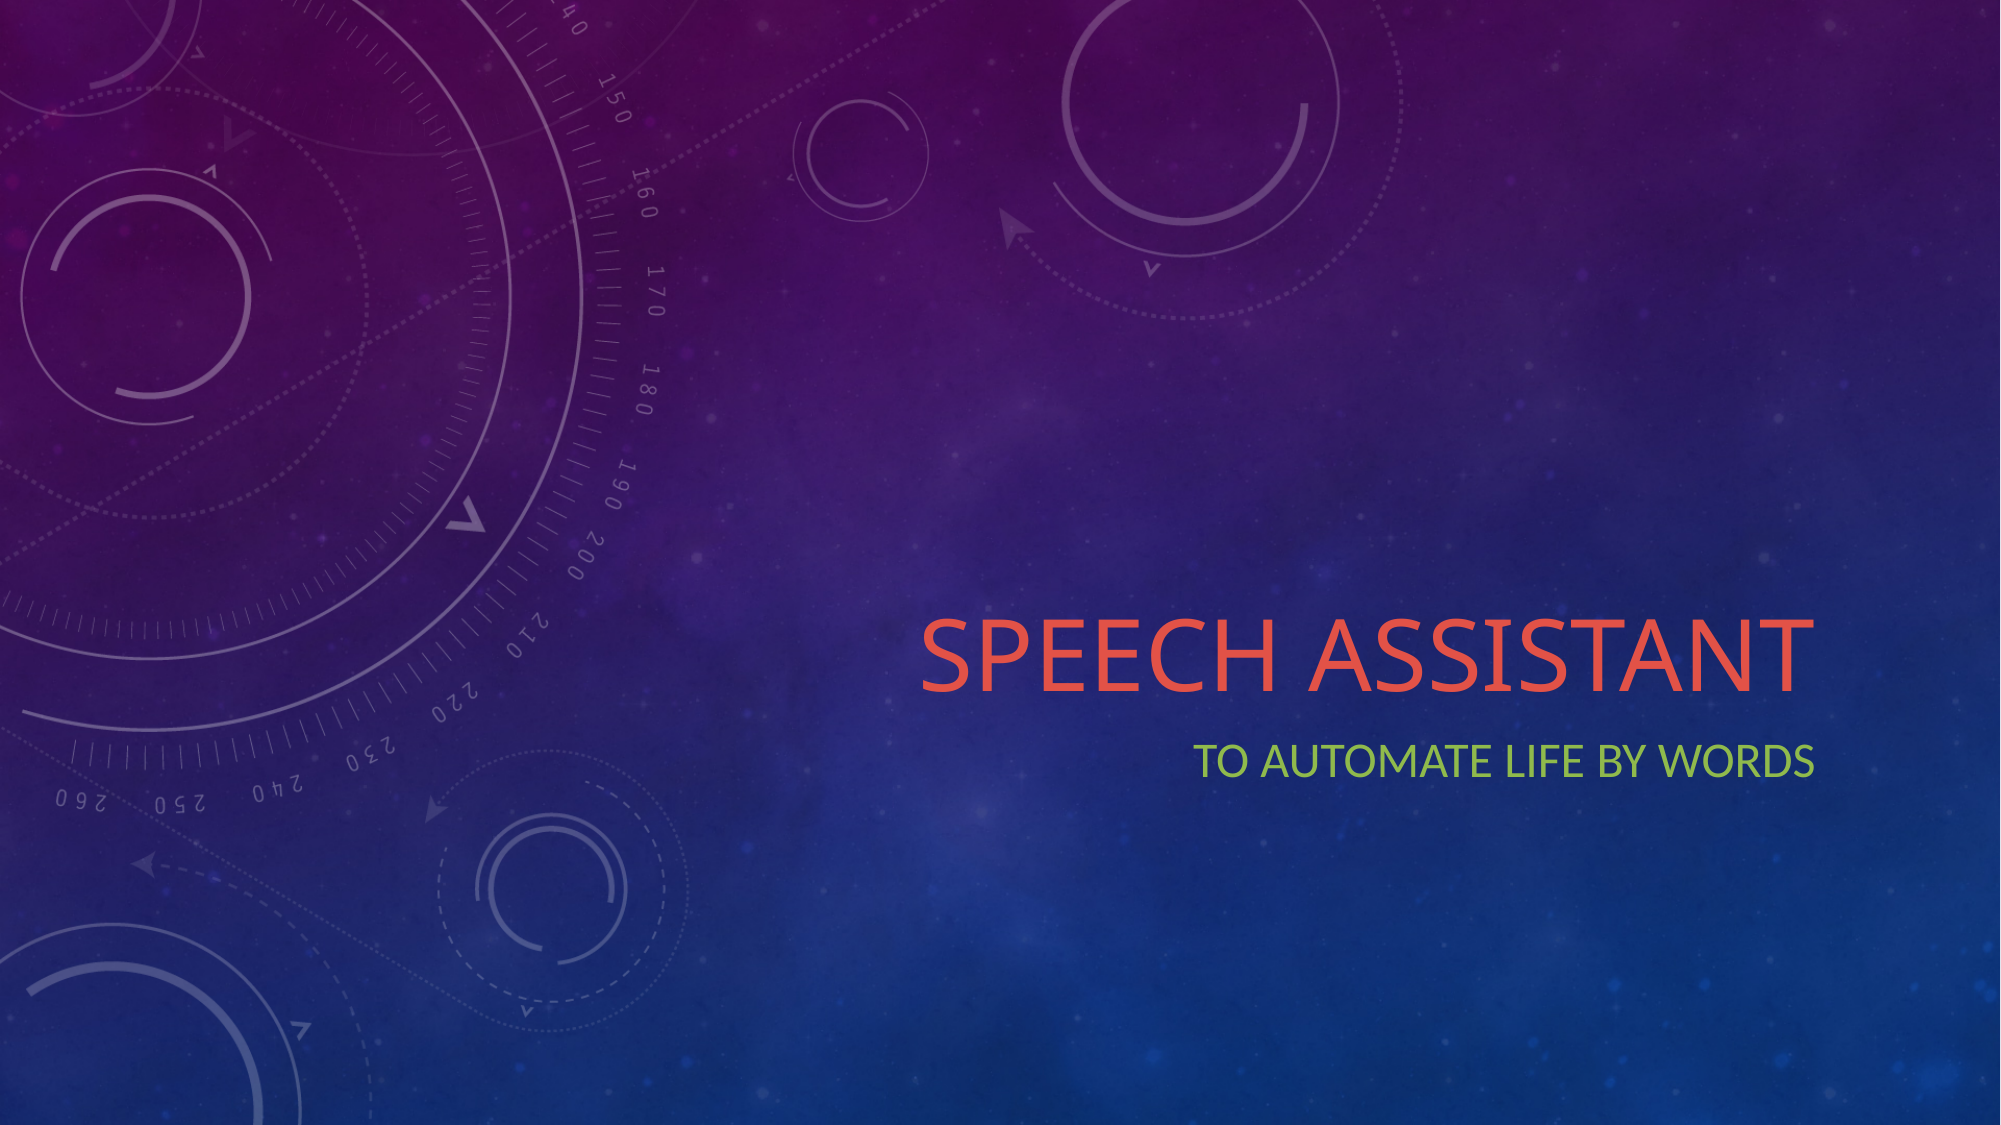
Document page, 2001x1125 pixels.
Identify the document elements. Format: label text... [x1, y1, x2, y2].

text_box [849, 412, 1150, 713]
picture [0, 0, 2001, 1125]
title Speech assistant [650, 322, 1831, 719]
subtitle To automate life by words [650, 719, 1831, 950]
